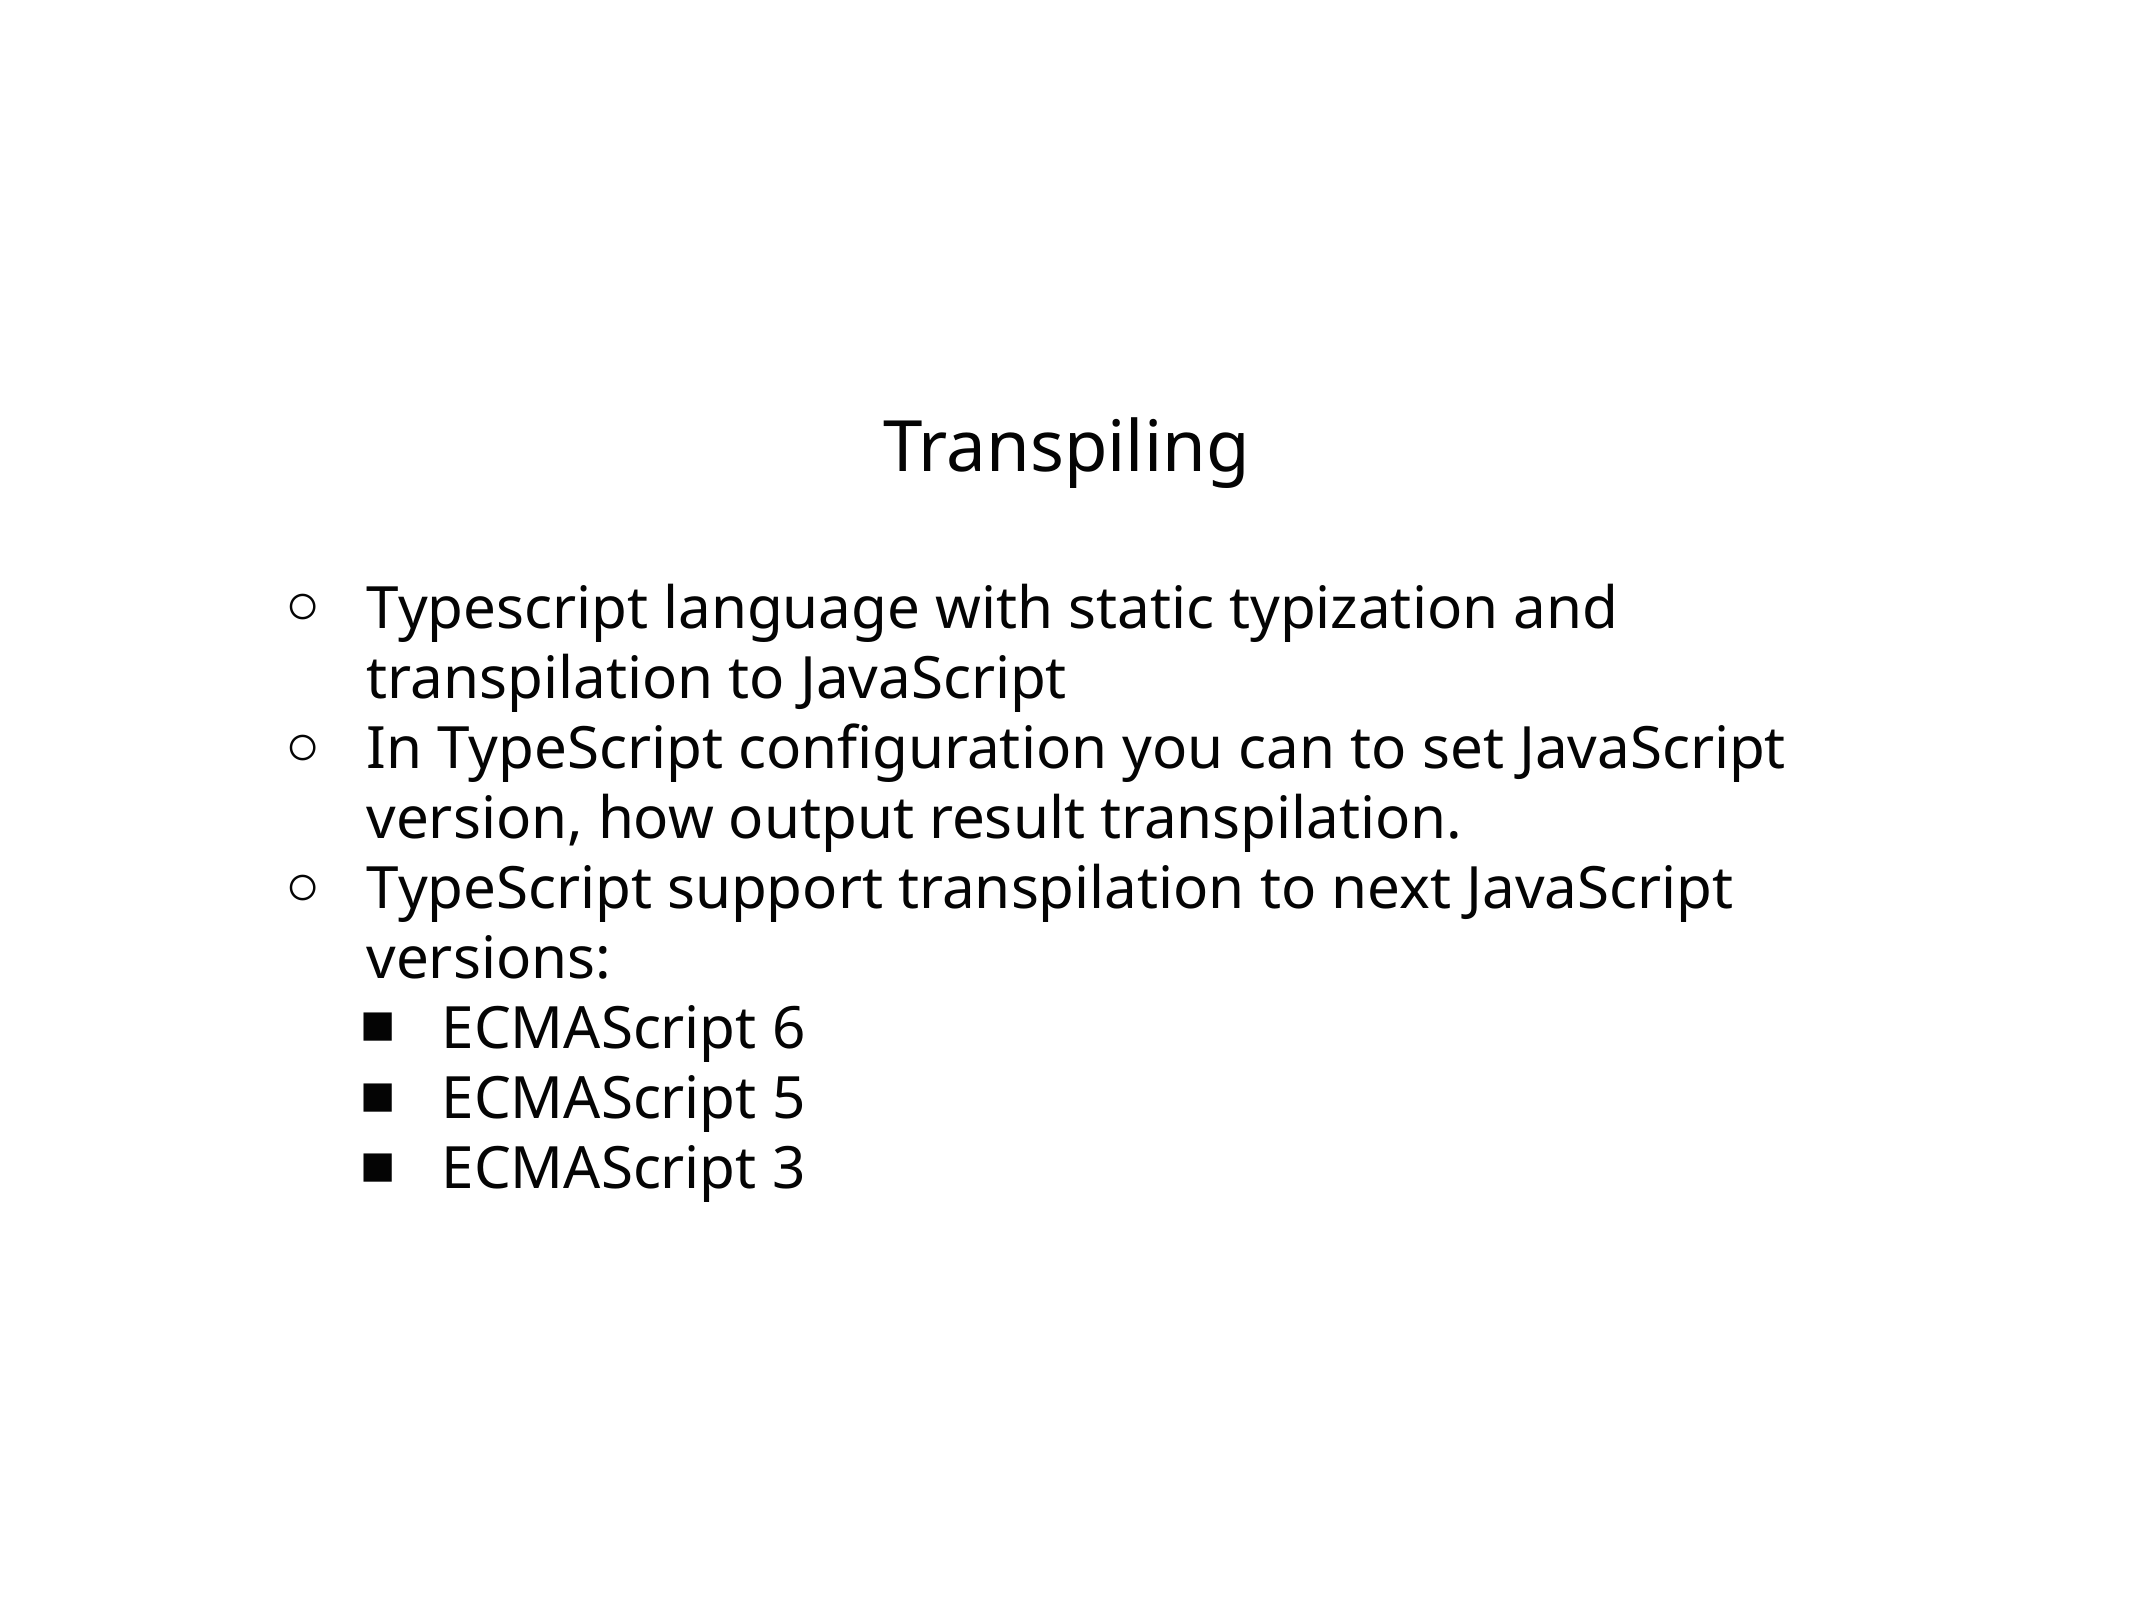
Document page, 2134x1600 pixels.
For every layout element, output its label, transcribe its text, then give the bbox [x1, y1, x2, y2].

text_box Transpiling Typescript language with static typization and transpilation to JavaScript In TypeScript configuration you can to set JavaScript version, how output result transpilation. TypeScript support transpilation to next JavaScript versions: ECMAScript 6 ECMAScript 5 ECMAScript 3 [172, 378, 1961, 1222]
